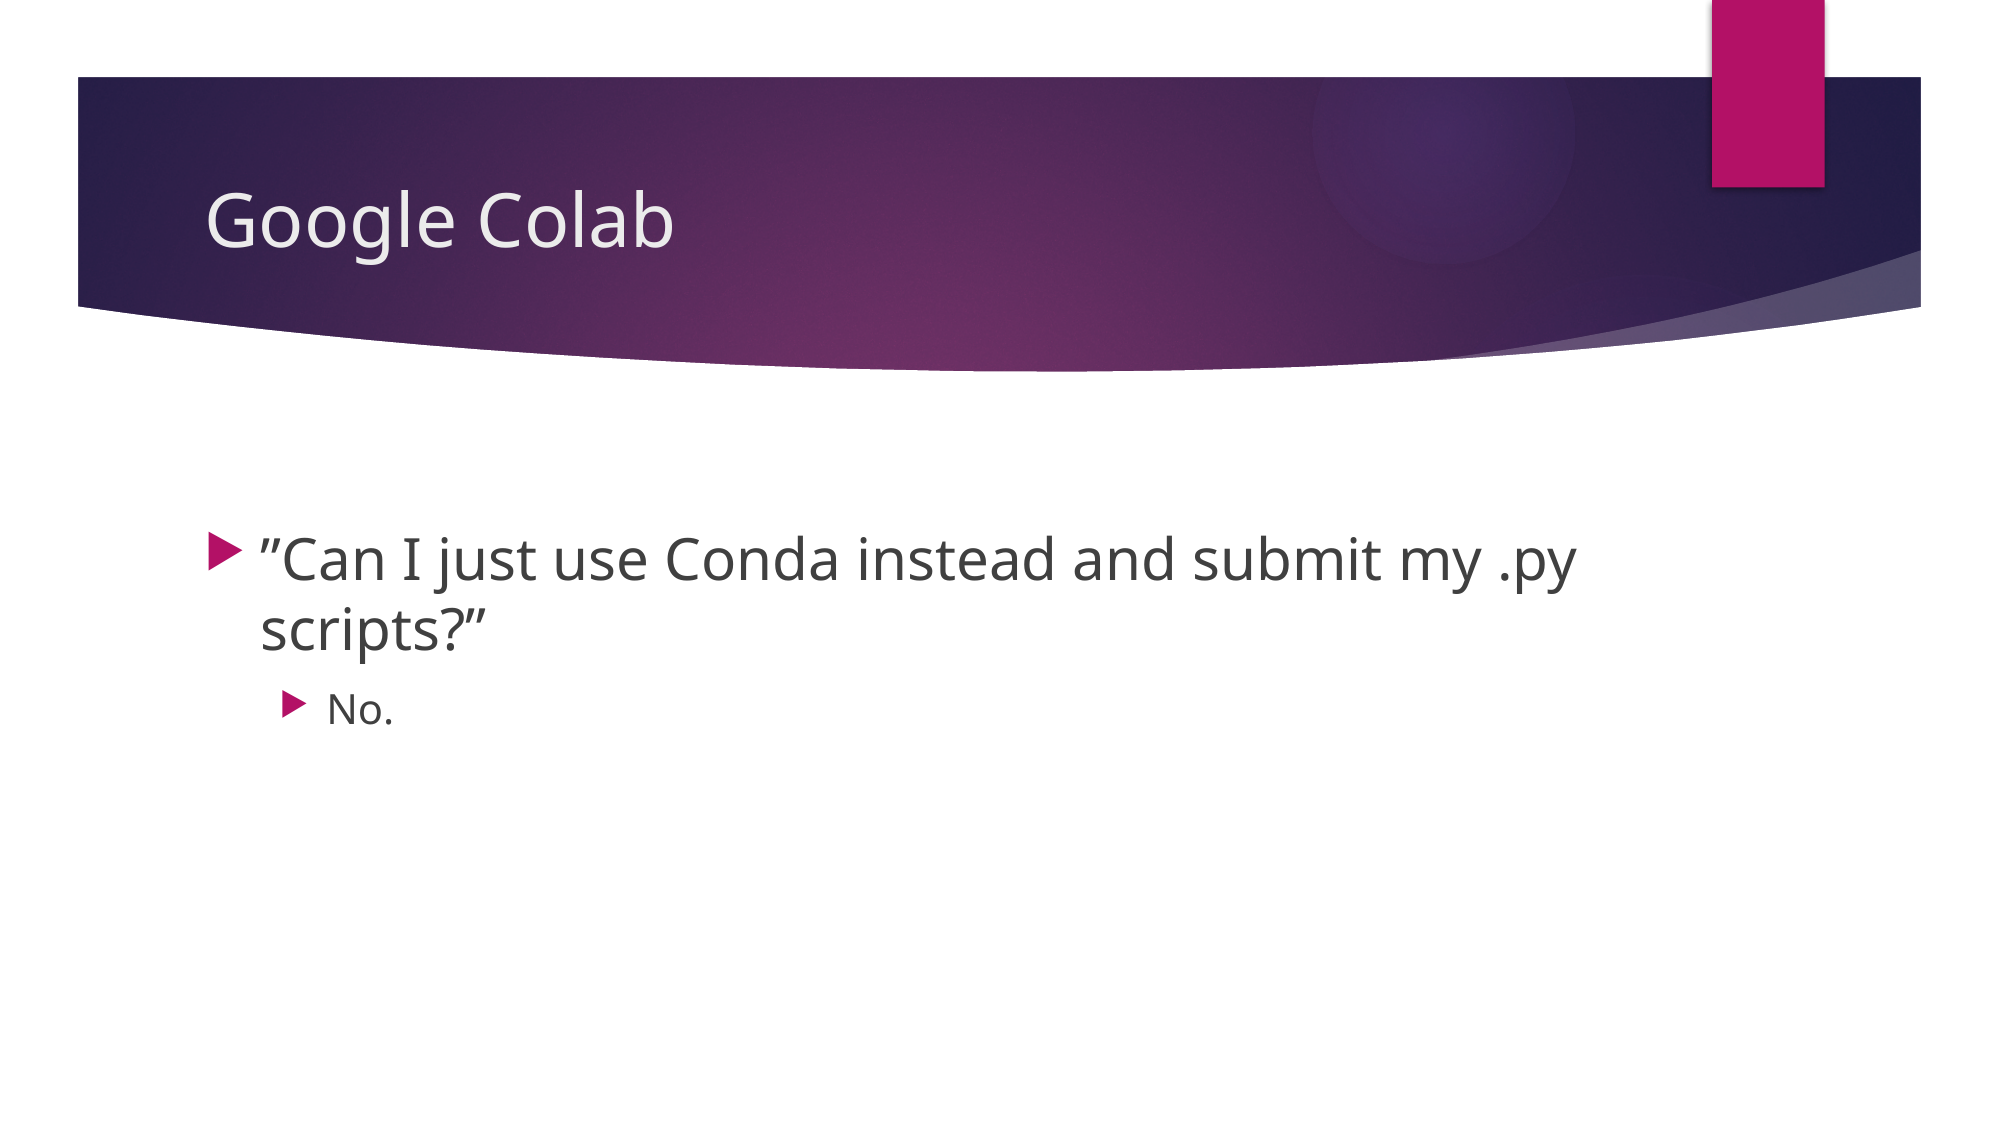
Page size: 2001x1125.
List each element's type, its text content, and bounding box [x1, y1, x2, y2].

list ”Can I just use Conda instead and submit my .py scripts?” No. [189, 427, 1638, 988]
title Google Colab [189, 159, 1627, 276]
